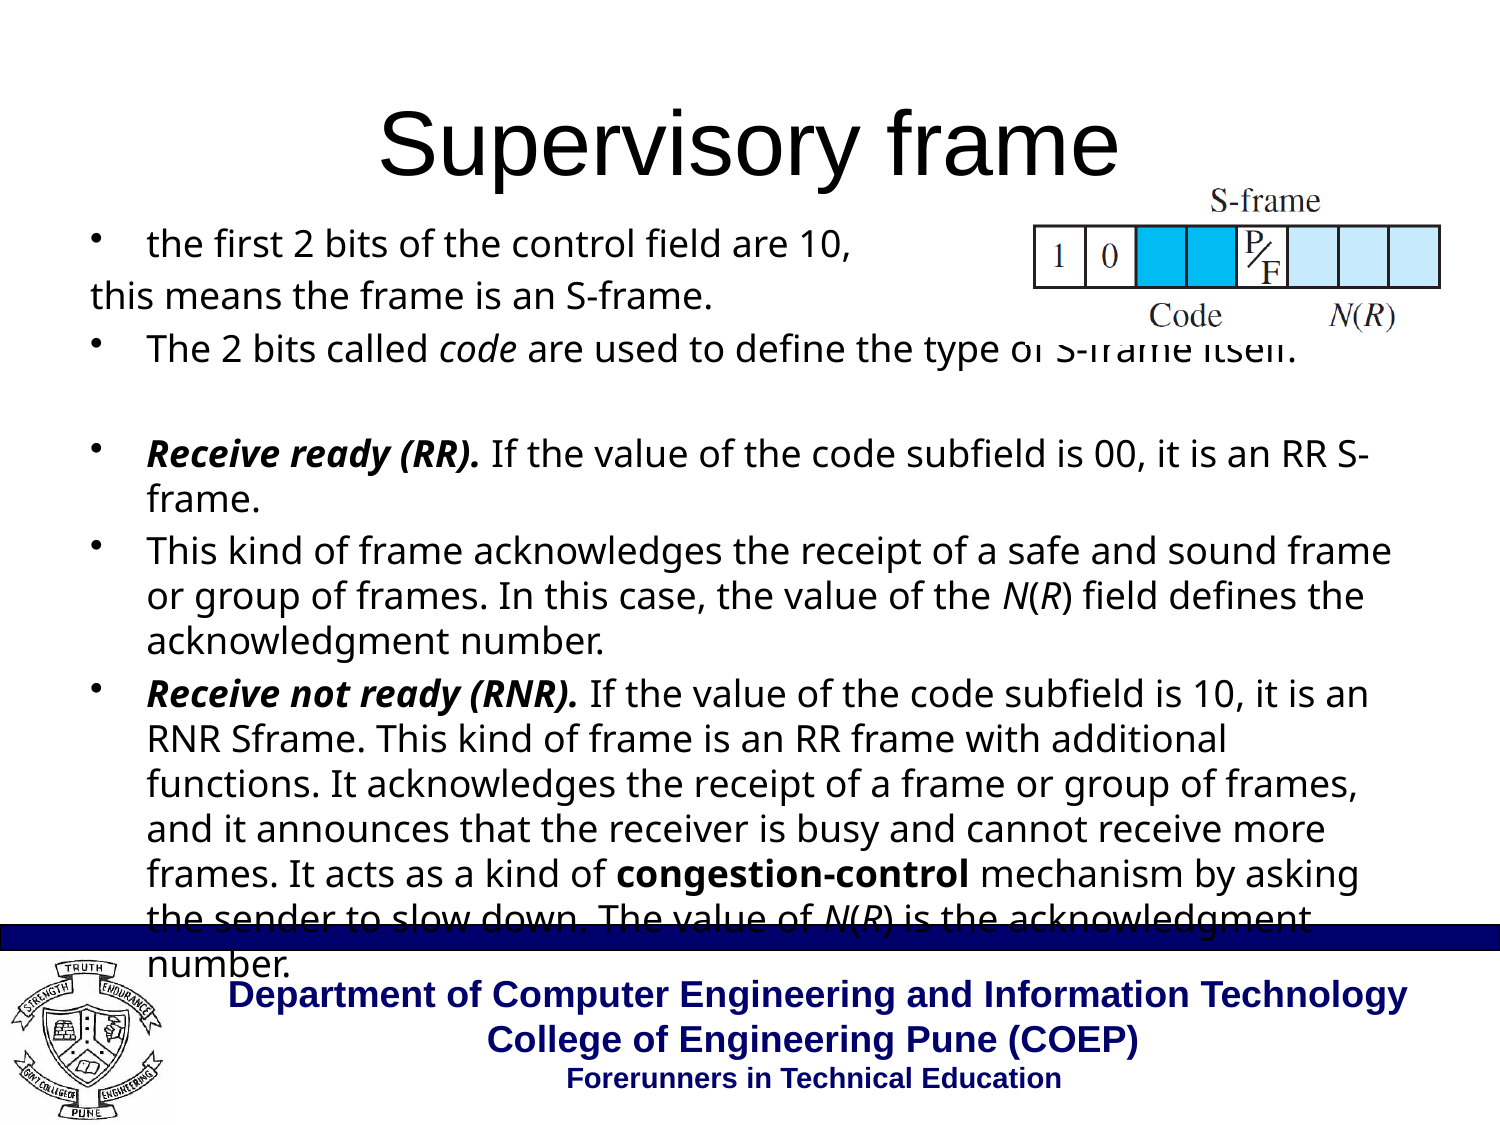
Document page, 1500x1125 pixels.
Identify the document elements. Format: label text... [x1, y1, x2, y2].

picture [1024, 179, 1455, 345]
title Supervisory frame [74, 44, 1426, 212]
list the first 2 bits of the control field are 10, this means the frame is an S-frame. The 2 bits called code are used to define the type of S-frame itself. Receive ready (RR). If the value of the code subfield is 00, it is an RR S-frame. This kind of frame acknowledges the receipt of a safe and sound frame or group of frames. In this case, the value of the N(R) field defines the acknowledgment number. Receive not ready (RNR). If the value of the code subfield is 10, it is an RNR Sframe. This kind of frame is an RR frame with additional functions. It acknowledges the receipt of a frame or group of frames, and it announces that the receiver is busy and cannot receive more frames. It acts as a kind of congestion-control mechanism by asking the sender to slow down. The value of N(R) is the acknowledgment number. [74, 212, 1426, 851]
